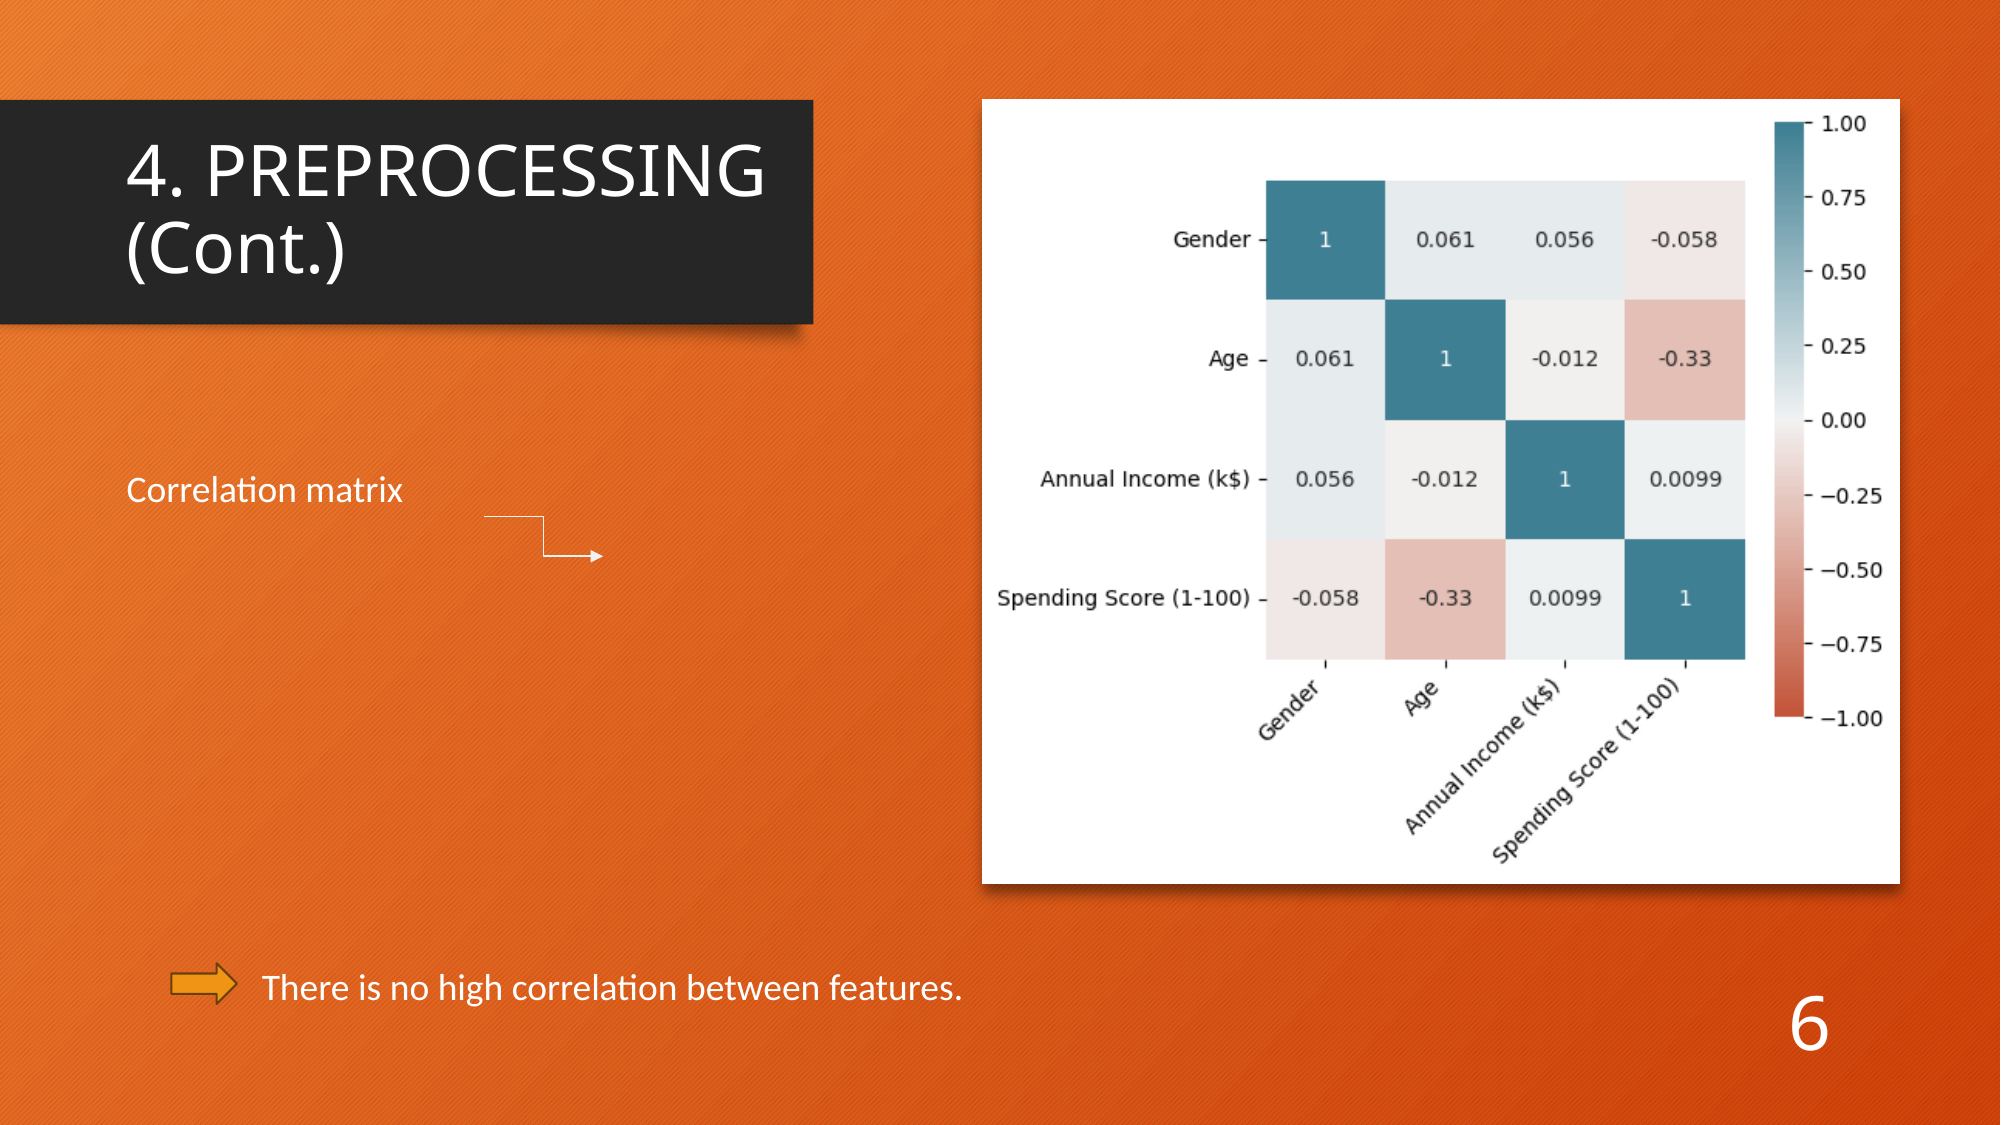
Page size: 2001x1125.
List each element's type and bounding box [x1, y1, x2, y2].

list [982, 99, 1900, 884]
picture [0, 0, 2000, 1125]
text_box [484, 516, 604, 557]
